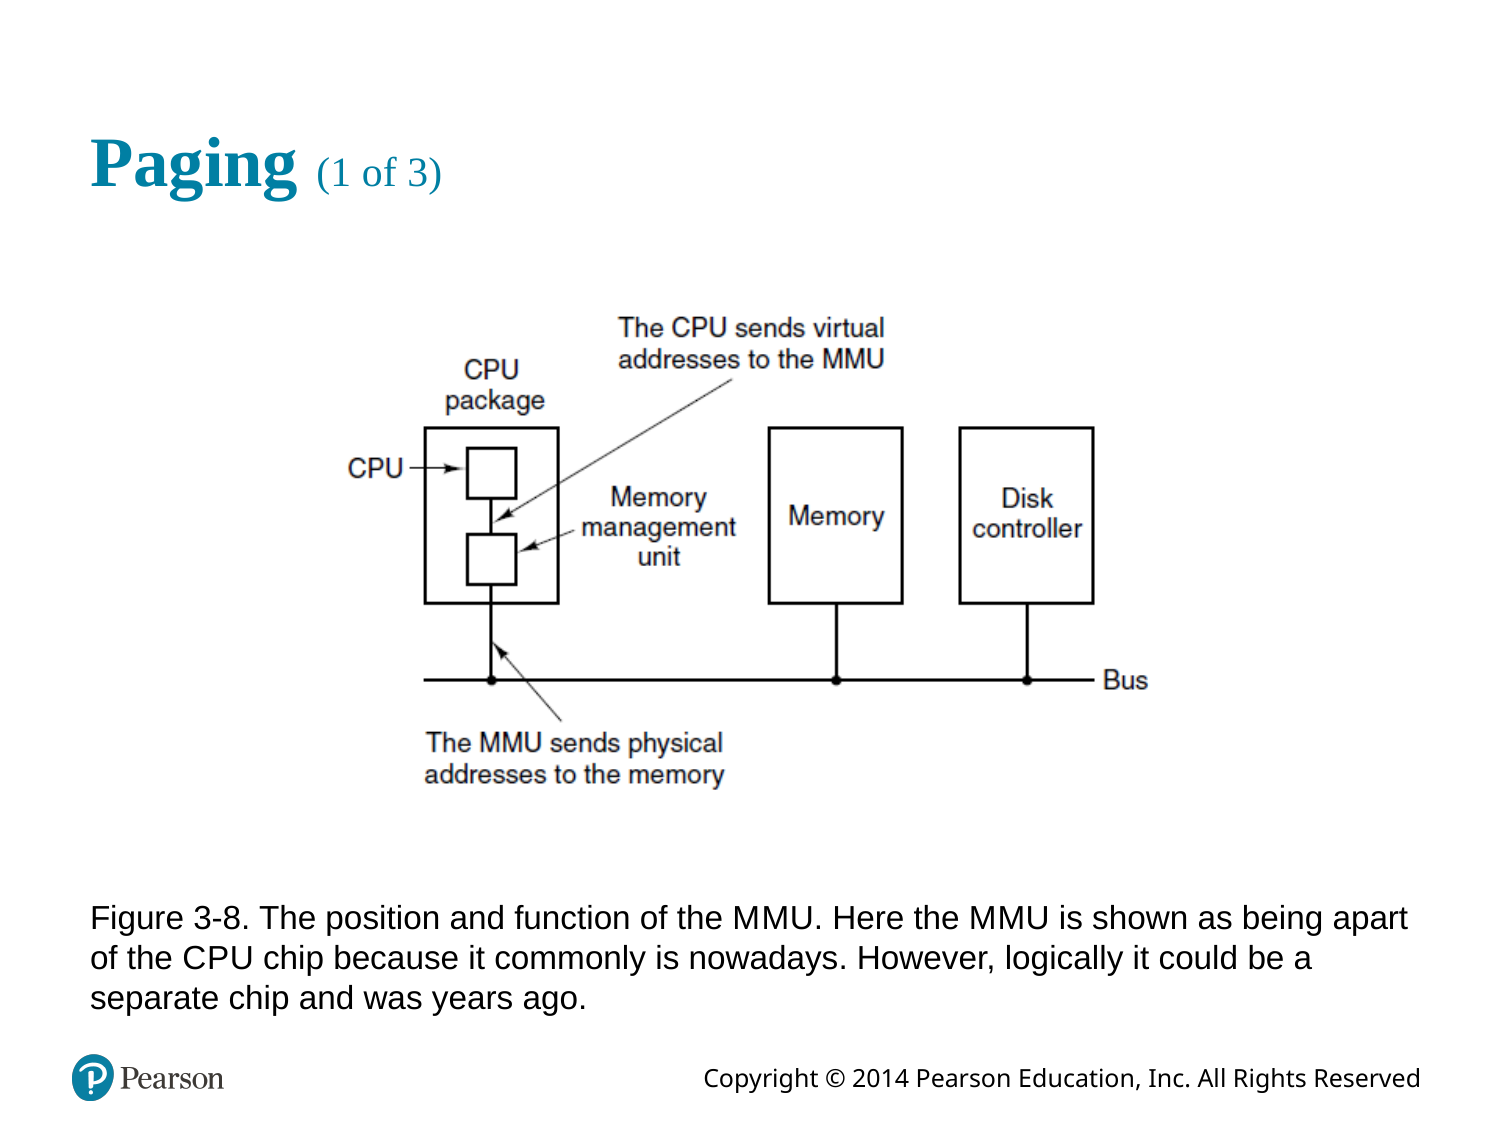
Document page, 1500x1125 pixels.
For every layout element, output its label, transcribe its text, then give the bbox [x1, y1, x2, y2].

picture [80, 1063, 106, 1088]
picture [72, 1087, 83, 1101]
picture [327, 281, 1173, 815]
title Paging (1 of 3) [75, 35, 1425, 216]
picture [72, 1054, 88, 1070]
picture [98, 1054, 224, 1101]
list Figure 3-8. The position and function of the M M U. Here the M M U is shown as being apart of the C P U chip because it commonly is nowadays. However, logically it could be a separate chip and was years ago. [75, 880, 1425, 1031]
